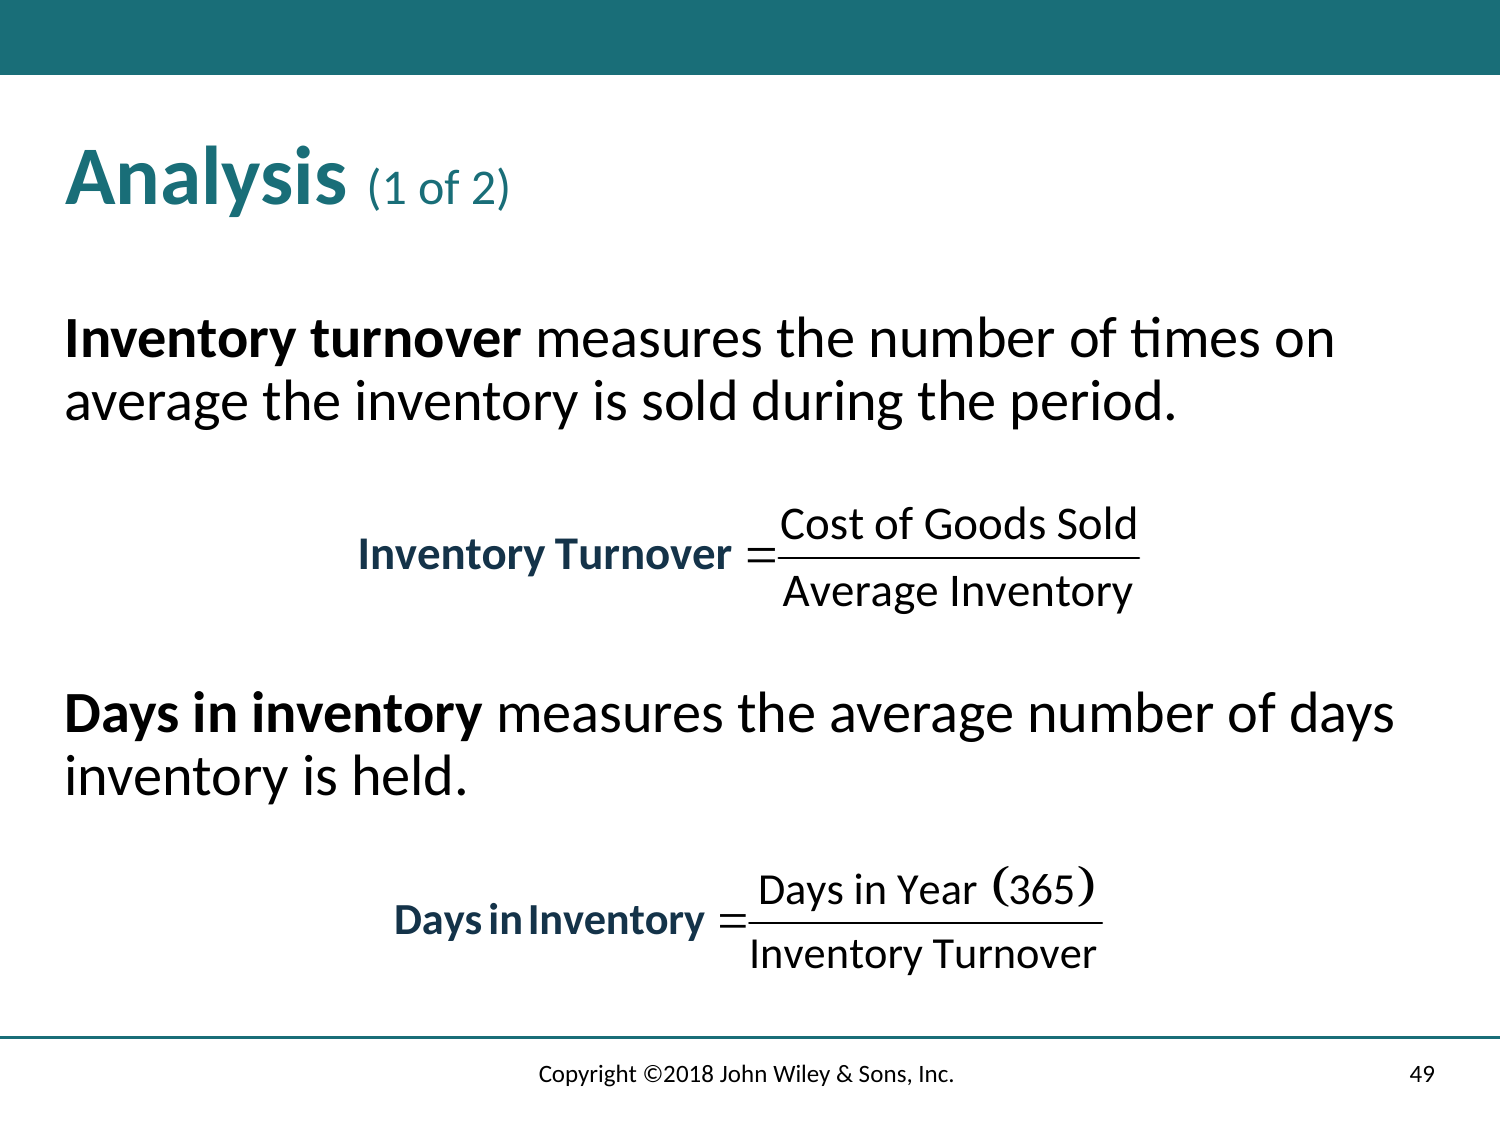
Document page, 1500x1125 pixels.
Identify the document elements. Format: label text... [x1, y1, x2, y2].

slide_number 49 [1059, 1042, 1450, 1103]
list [357, 500, 1143, 620]
list Inventory turnover measures the number of times on average the inventory is sold during the period. [50, 299, 1450, 421]
list Days in inventory measures the average number of days inventory is held. [50, 675, 1450, 808]
footer Copyright ©2018 John Wiley & Sons, Inc. [496, 1042, 1004, 1103]
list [393, 864, 1107, 983]
title Analysis (1 of 2) [50, 125, 1450, 288]
